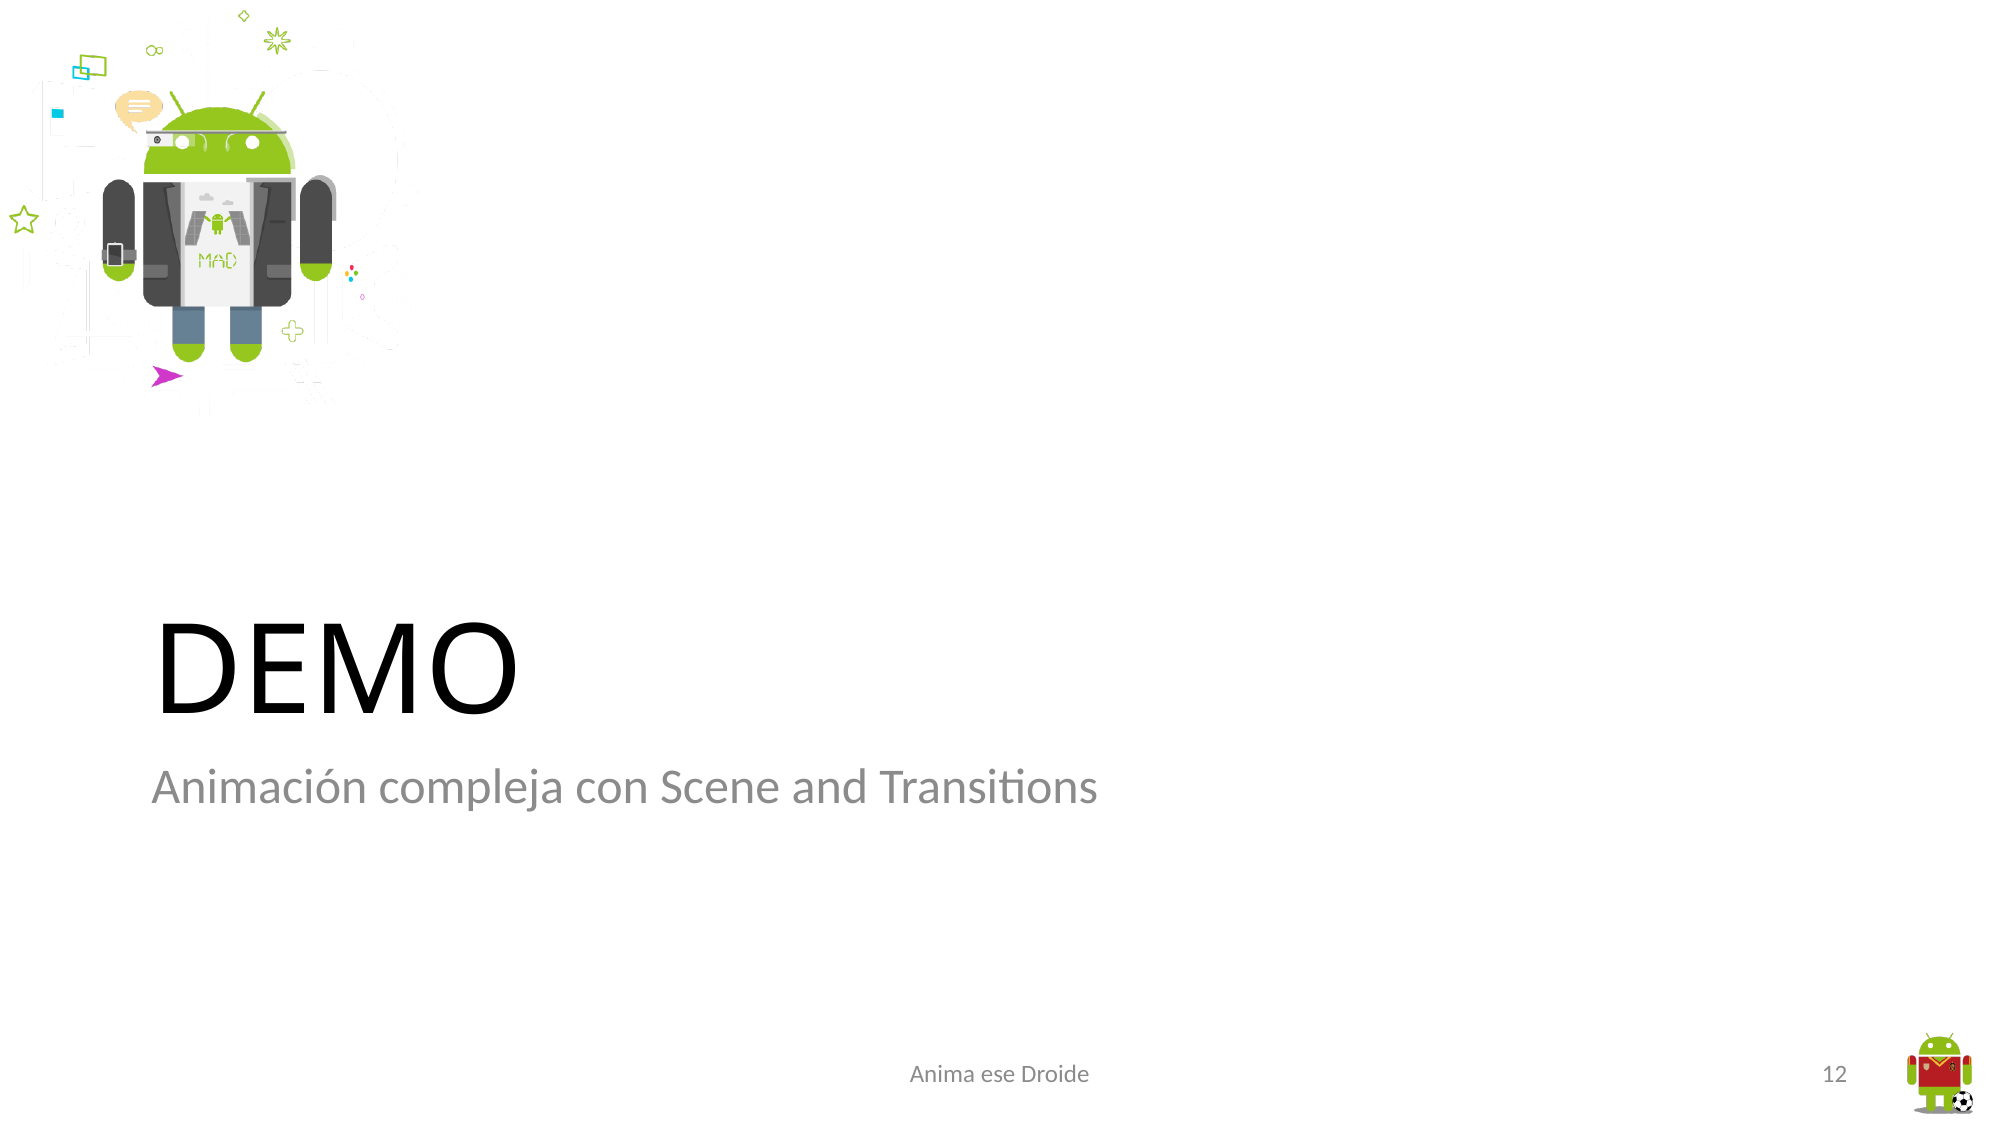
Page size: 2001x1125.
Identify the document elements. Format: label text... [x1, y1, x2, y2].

footer Anima ese Droide [662, 1042, 1338, 1103]
picture [1904, 1025, 1975, 1118]
title DEMO [136, 280, 1862, 749]
slide_number 12 [1412, 1042, 1863, 1103]
list Animación compleja con Scene and Transitions [136, 752, 1862, 999]
picture [3, 3, 437, 423]
